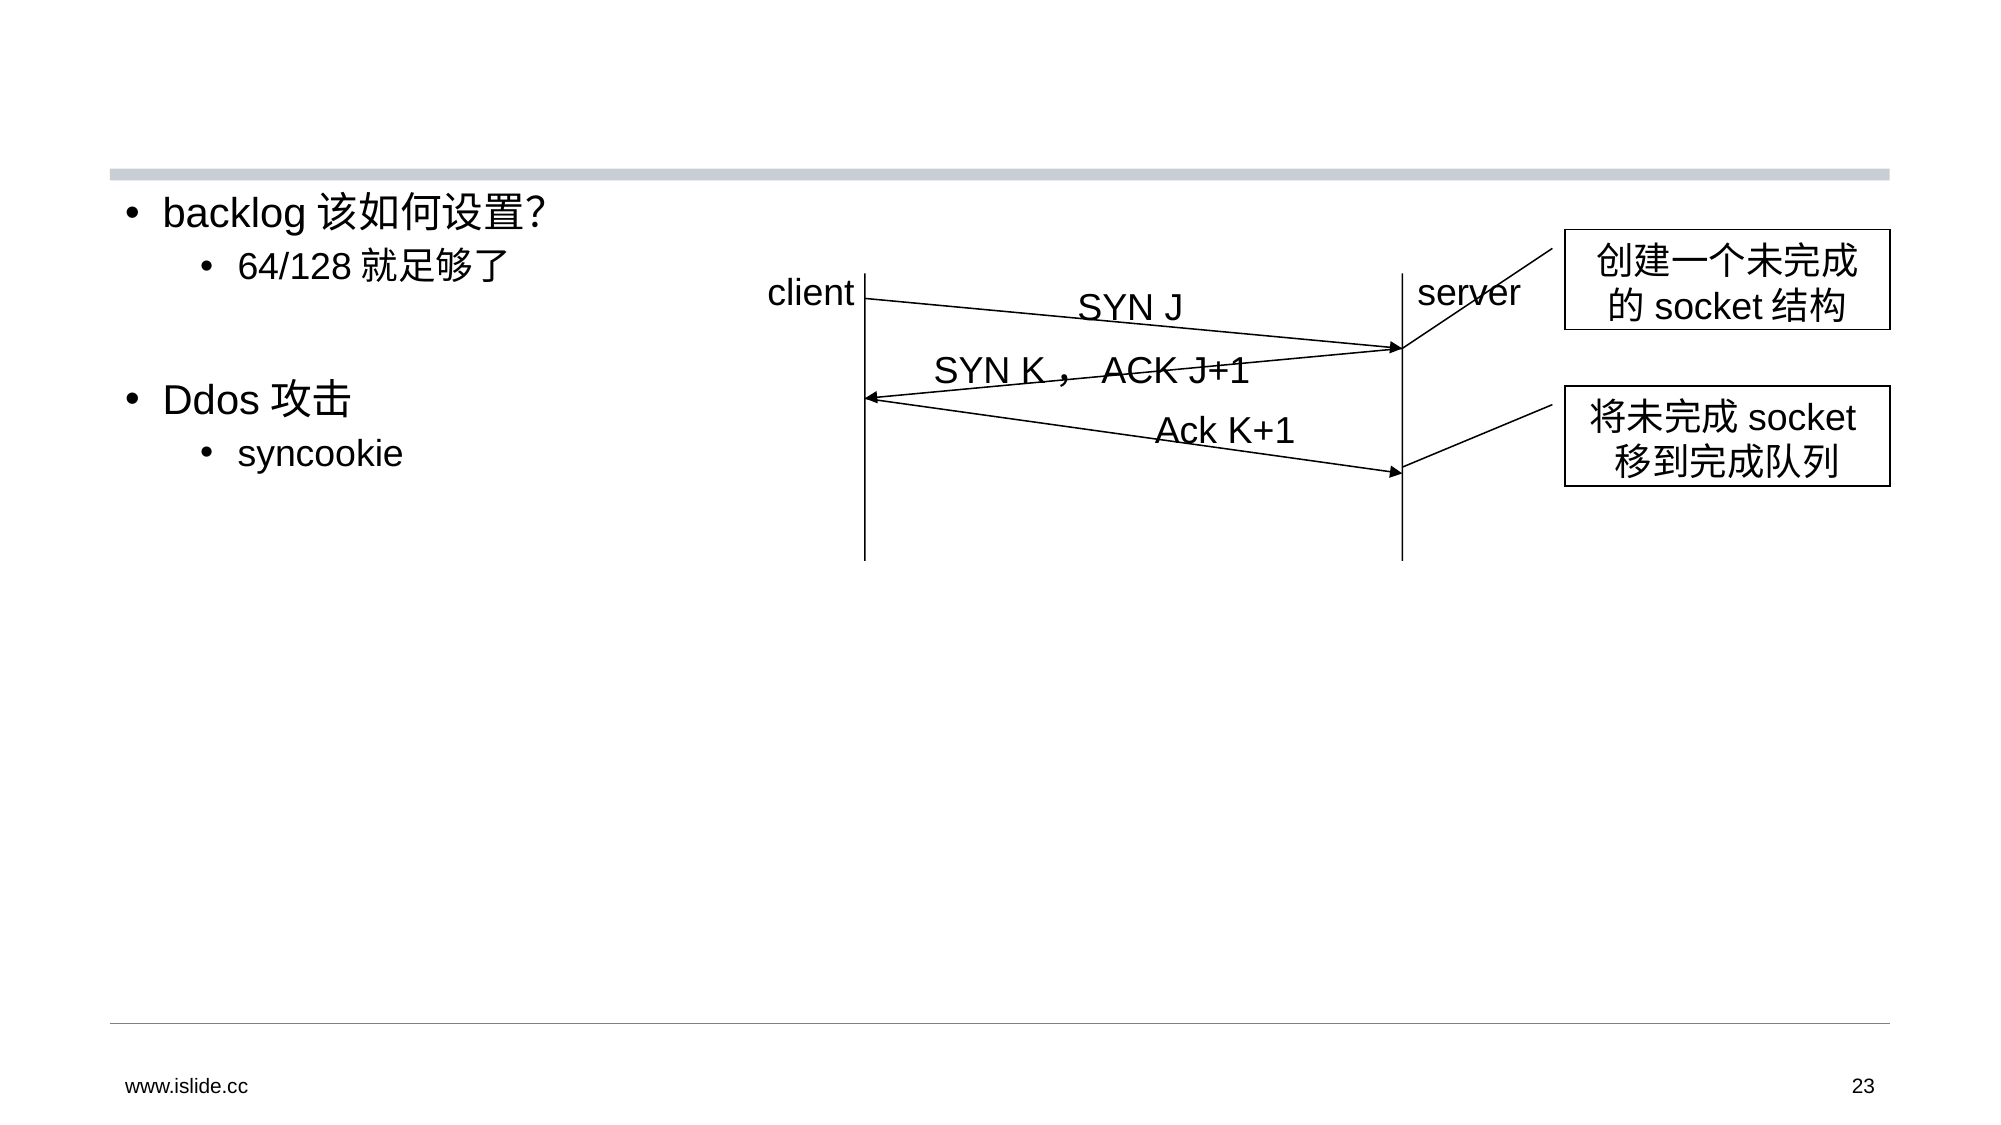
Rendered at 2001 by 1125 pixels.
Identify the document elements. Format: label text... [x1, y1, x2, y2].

text_box Ack K+1 [1140, 398, 1311, 459]
slide_number 23 [1412, 1068, 1890, 1103]
text_box server [1402, 260, 1537, 321]
text_box 将未完成socket移到完成队列 [1564, 385, 1890, 486]
text_box 创建一个未完成的socket结构 [1564, 229, 1890, 330]
text_box [1199, 329, 1402, 349]
text_box [1298, 459, 1403, 478]
text_box SYN K，ACK J+1 [918, 338, 1266, 398]
footer www.islide.cc [109, 1068, 790, 1103]
text_box client [752, 260, 870, 321]
text_box [865, 391, 918, 399]
text_box [1389, 349, 1401, 354]
text_box SYN J [1062, 275, 1199, 336]
list backlog该如何设置？ 64/128就足够了 Ddos攻击 syncookie [109, 184, 1890, 1008]
